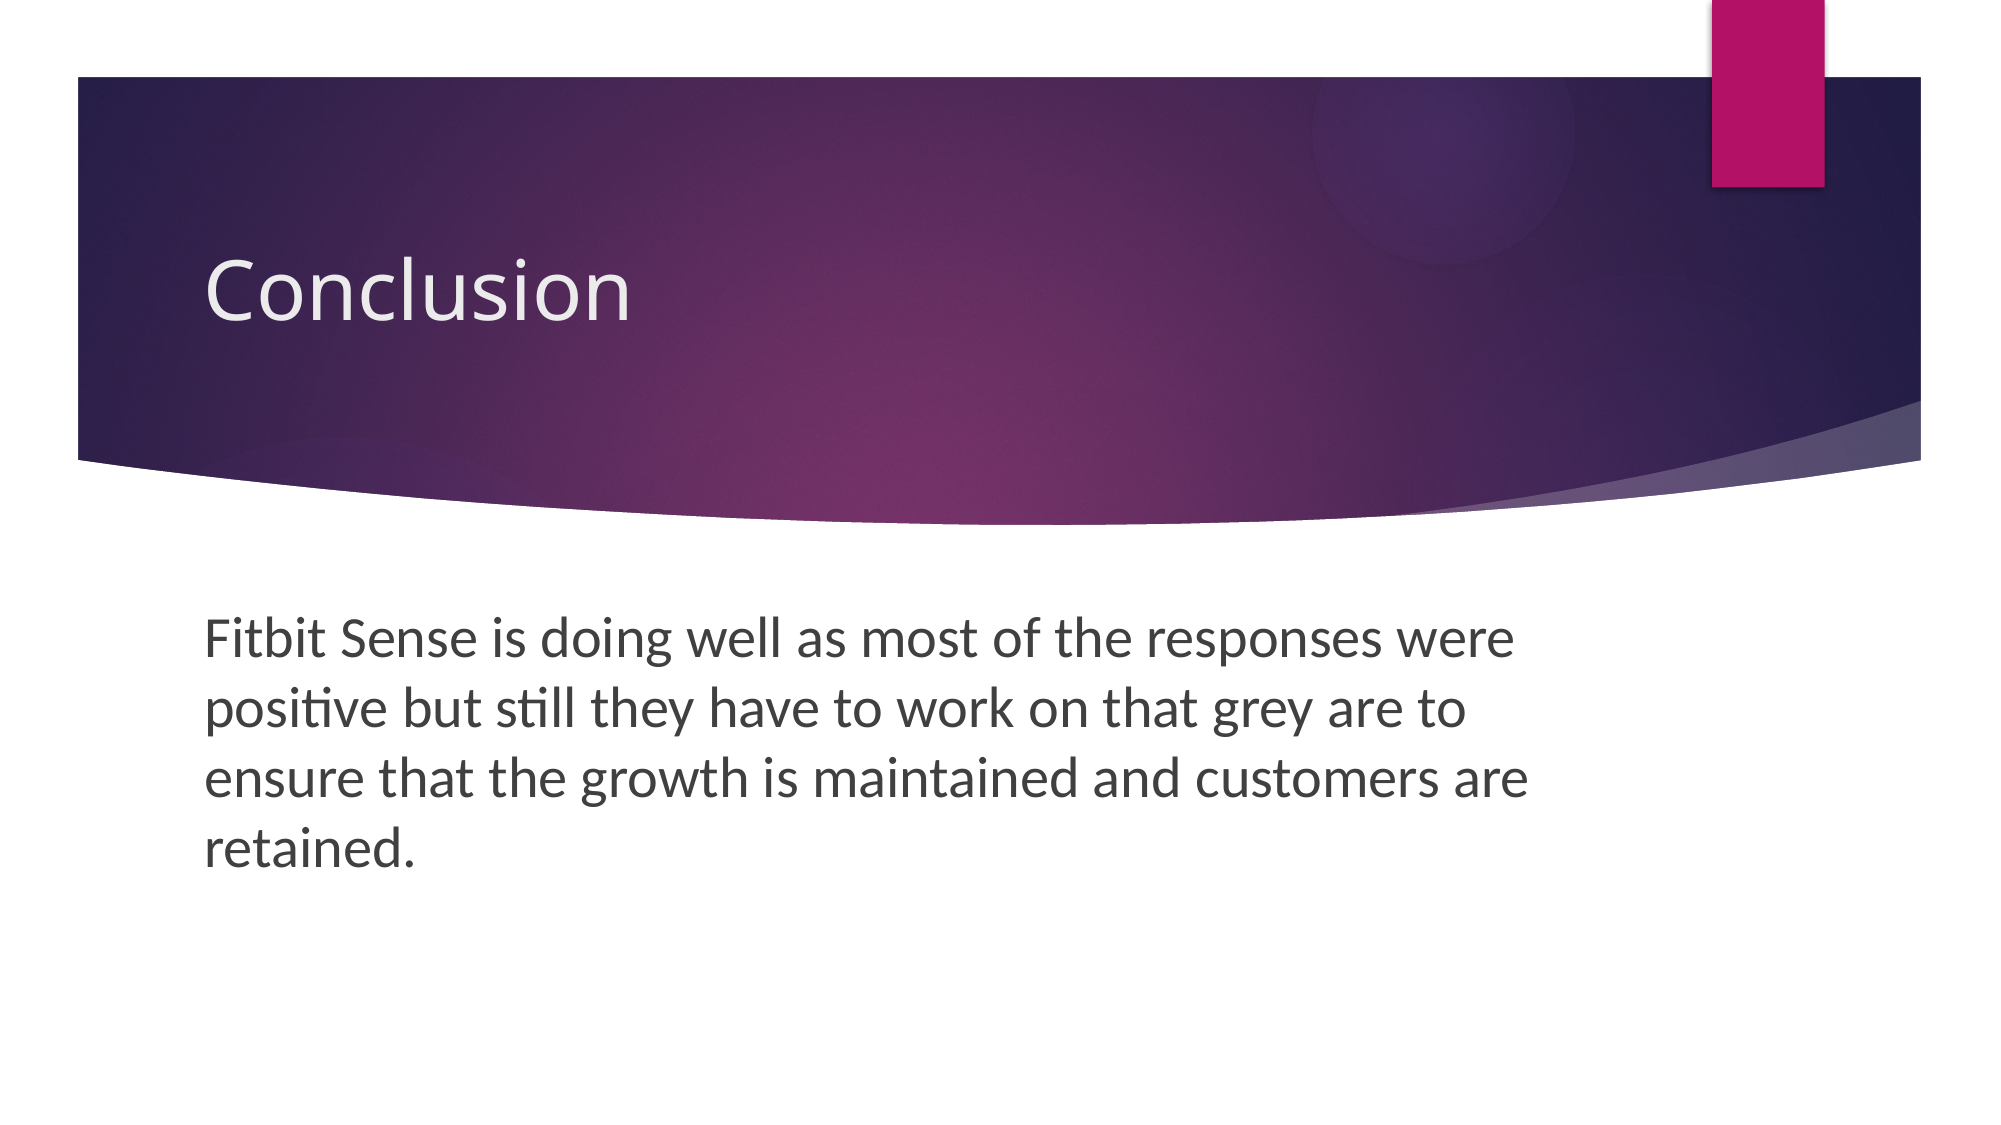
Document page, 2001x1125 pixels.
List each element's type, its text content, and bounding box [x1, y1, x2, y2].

list Fitbit Sense is doing well as most of the responses were positive but still they have to work on that grey are to ensure that the growth is maintained and customers are retained. [189, 581, 1638, 988]
title Conclusion [188, 174, 1638, 400]
